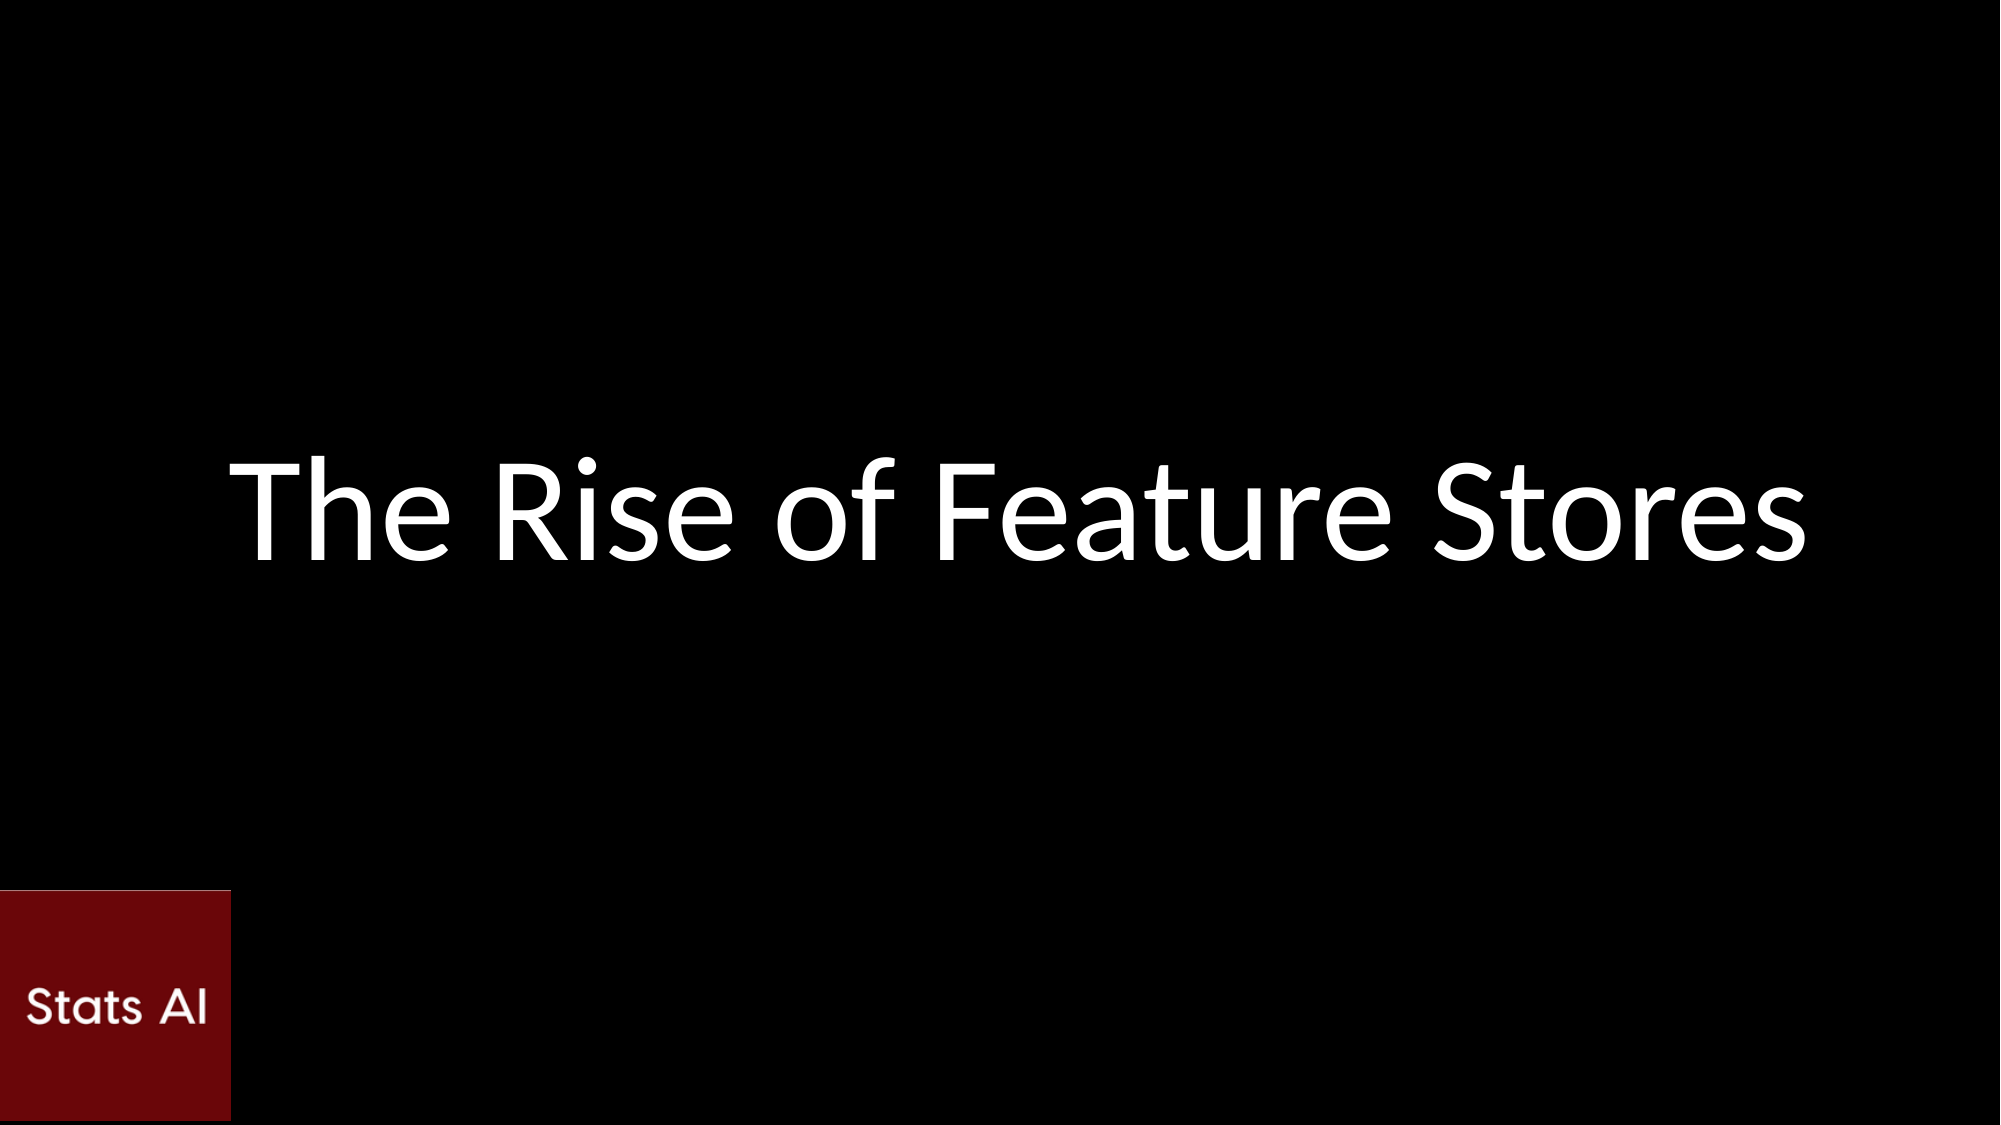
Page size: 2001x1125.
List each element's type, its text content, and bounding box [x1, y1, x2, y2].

picture [0, 890, 231, 1122]
text_box The Rise of Feature Stores [91, 403, 1949, 779]
